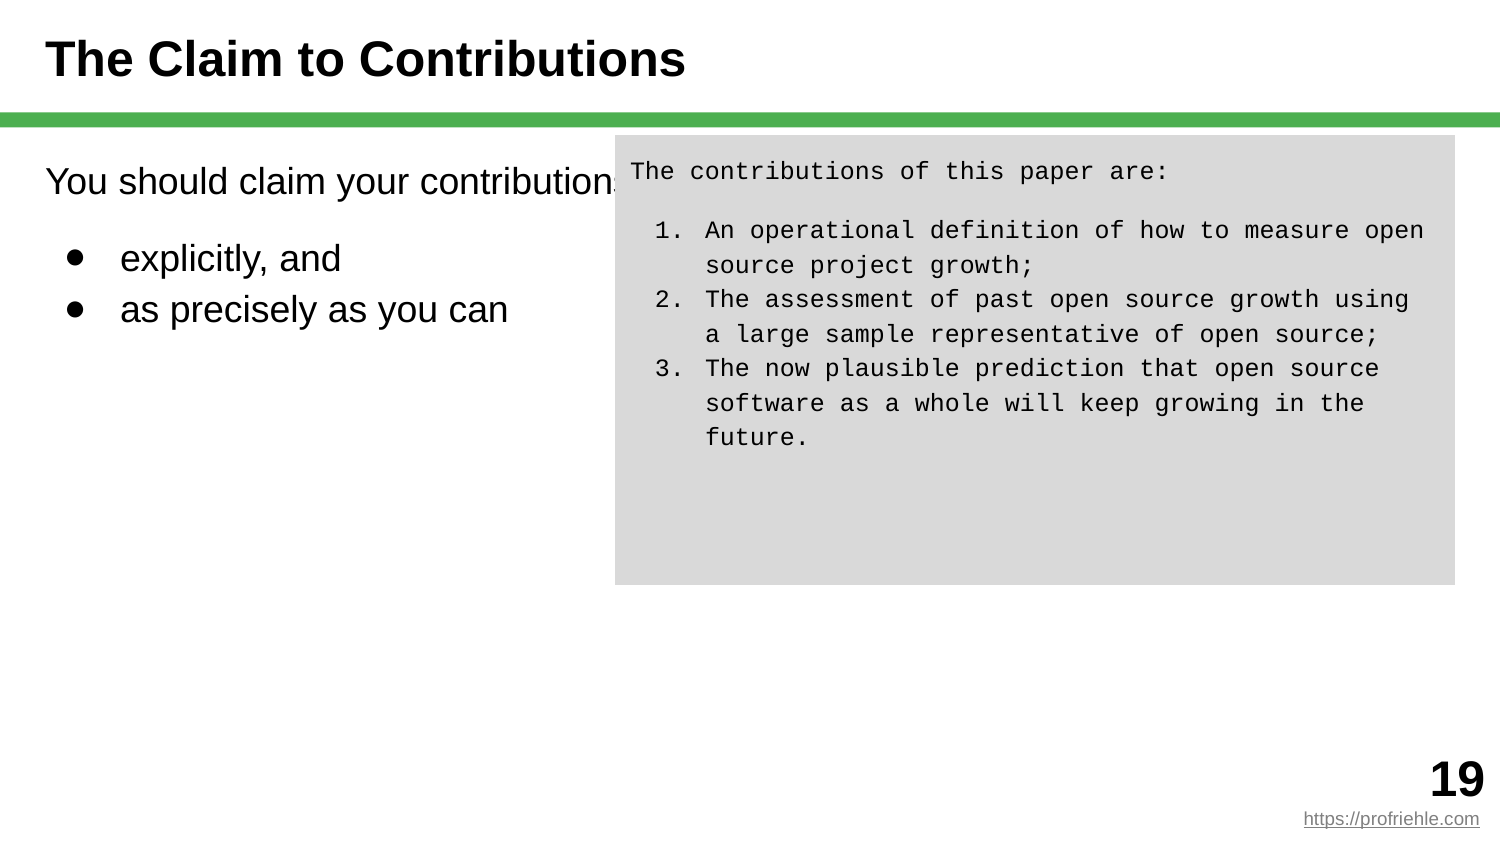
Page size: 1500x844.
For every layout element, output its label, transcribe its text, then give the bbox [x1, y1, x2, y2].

list The contributions of this paper are: An operational definition of how to measure open source project growth; The assessment of past open source growth using a large sample representative of open source; The now plausible prediction that open source software as a whole will keep growing in the future. [615, 135, 1455, 585]
slide_number ‹#› https://profriehle.com [1200, 724, 1500, 844]
title The Claim to Contributions [0, 0, 1500, 113]
list You should claim your contributions, explicitly, and as precisely as you can [45, 150, 720, 825]
